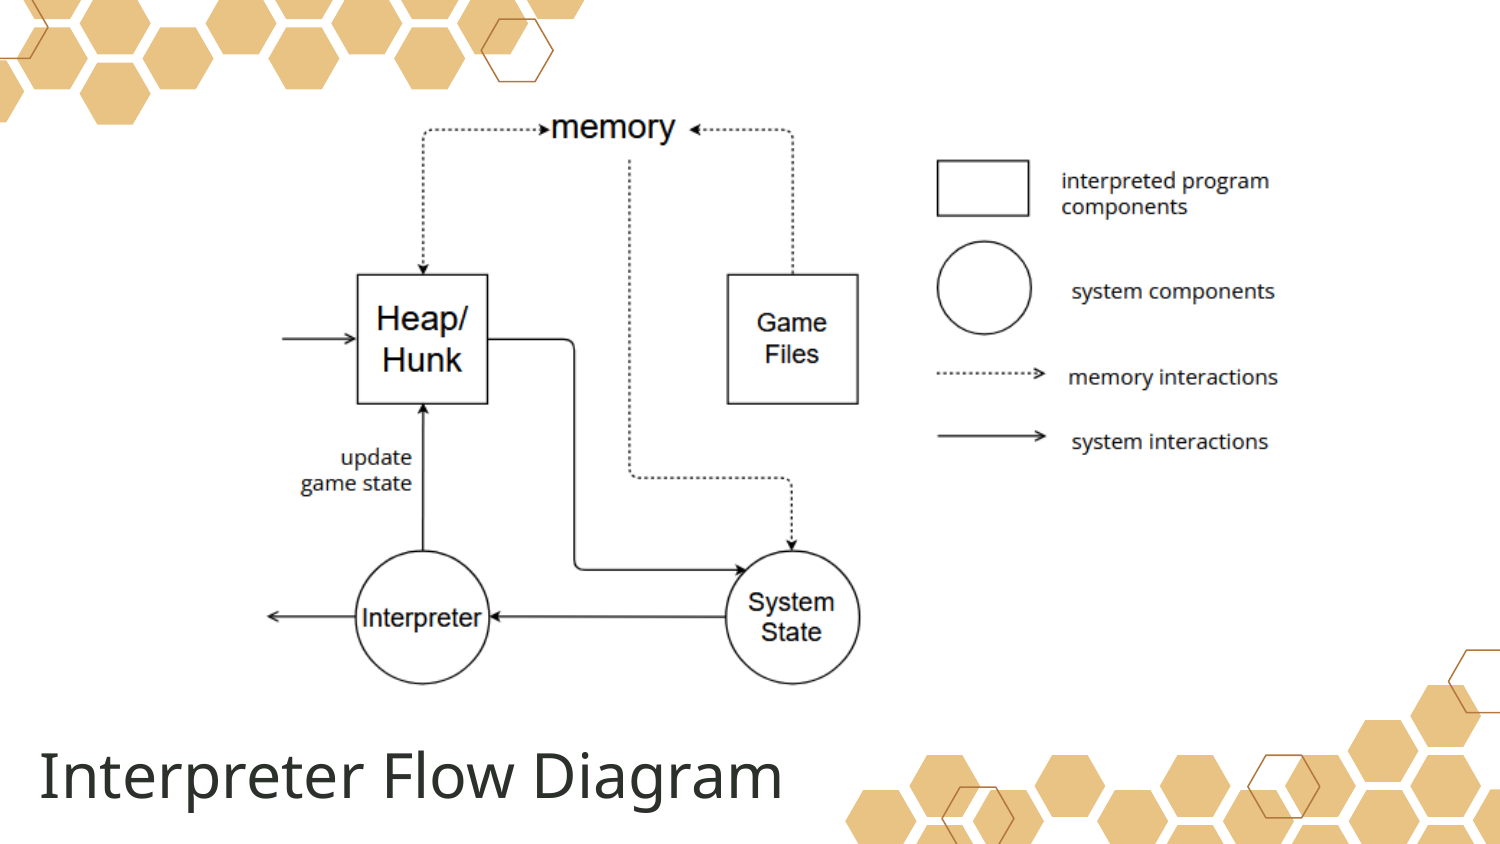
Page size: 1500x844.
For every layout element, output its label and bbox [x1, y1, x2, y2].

text_box [0, 0, 1500, 844]
